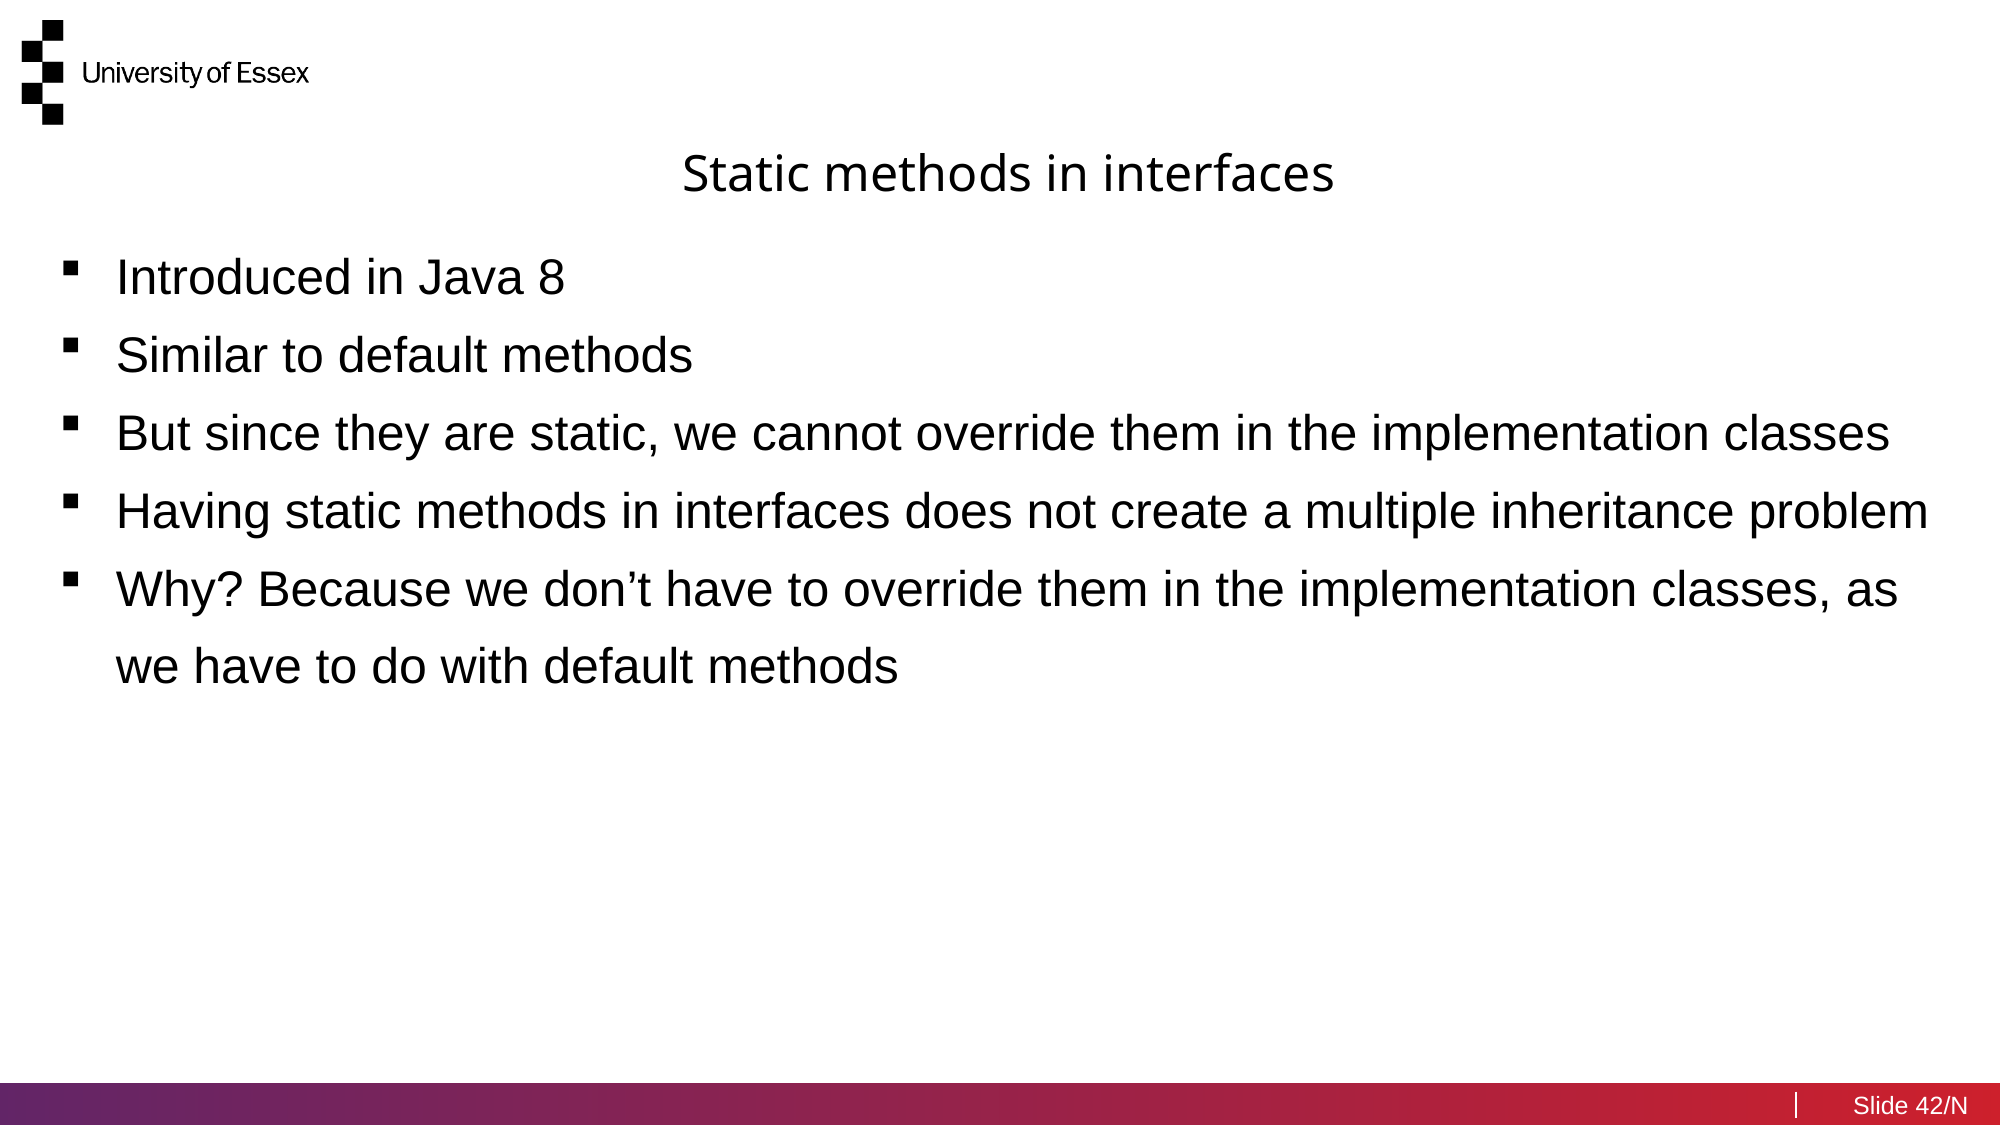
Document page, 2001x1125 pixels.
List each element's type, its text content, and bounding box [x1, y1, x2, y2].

list Static methods in interfaces [58, 115, 1959, 182]
picture [0, 0, 330, 146]
slide_number 42/N [1915, 1083, 2000, 1125]
list Introduced in Java 8 Similar to default methods But since they are static, we cannot override them in the implementation classes Having static methods in interfaces does not create a multiple inheritance problem Why? Because we don’t have to override them in the implementation classes, as we have to do with default methods [58, 202, 1959, 1041]
